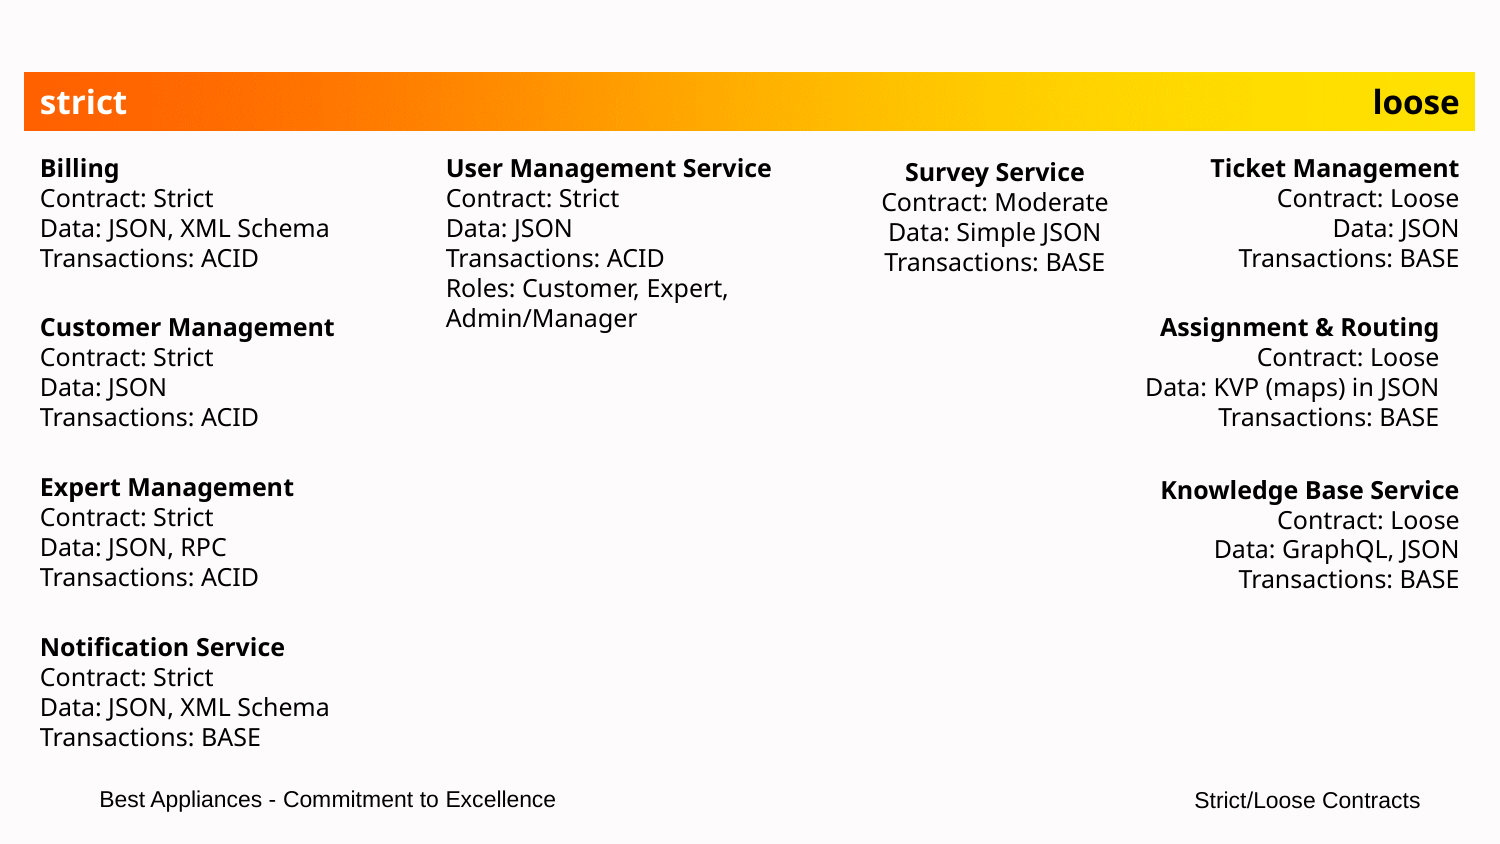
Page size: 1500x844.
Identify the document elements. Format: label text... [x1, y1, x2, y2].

text_box Best Appliances - Commitment to Excellence [84, 776, 577, 822]
text_box Survey Service Contract: Moderate Data: Simple JSON Transactions: BASE [855, 146, 1135, 292]
text_box User Management Service Contract: Strict Data: JSON Transactions: ACID Roles: Customer, Expert, Admin/Manager [430, 146, 803, 348]
text_box Strict/Loose Contracts [943, 776, 1436, 822]
text_box Knowledge Base Service Contract: Loose Data: GraphQL, JSON Transactions: BASE [982, 459, 1475, 609]
text_box Notification Service Contract: Strict Data: JSON, XML Schema Transactions: BASE [24, 616, 518, 767]
text_box Expert Management Contract: Strict Data: JSON, RPC Transactions: ACID [24, 456, 518, 607]
text_box Ticket Management Contract: Loose Data: JSON Transactions: BASE [1187, 144, 1475, 288]
text_box Customer Management Contract: Strict Data: JSON Transactions: ACID [24, 296, 518, 447]
text_box Billing Contract: Strict Data: JSON, XML Schema Transactions: ACID [24, 145, 379, 288]
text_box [24, 66, 1476, 138]
text_box Assignment & Routing Contract: Loose Data: KVP (maps) in JSON Transactions: BASE [962, 296, 1455, 447]
